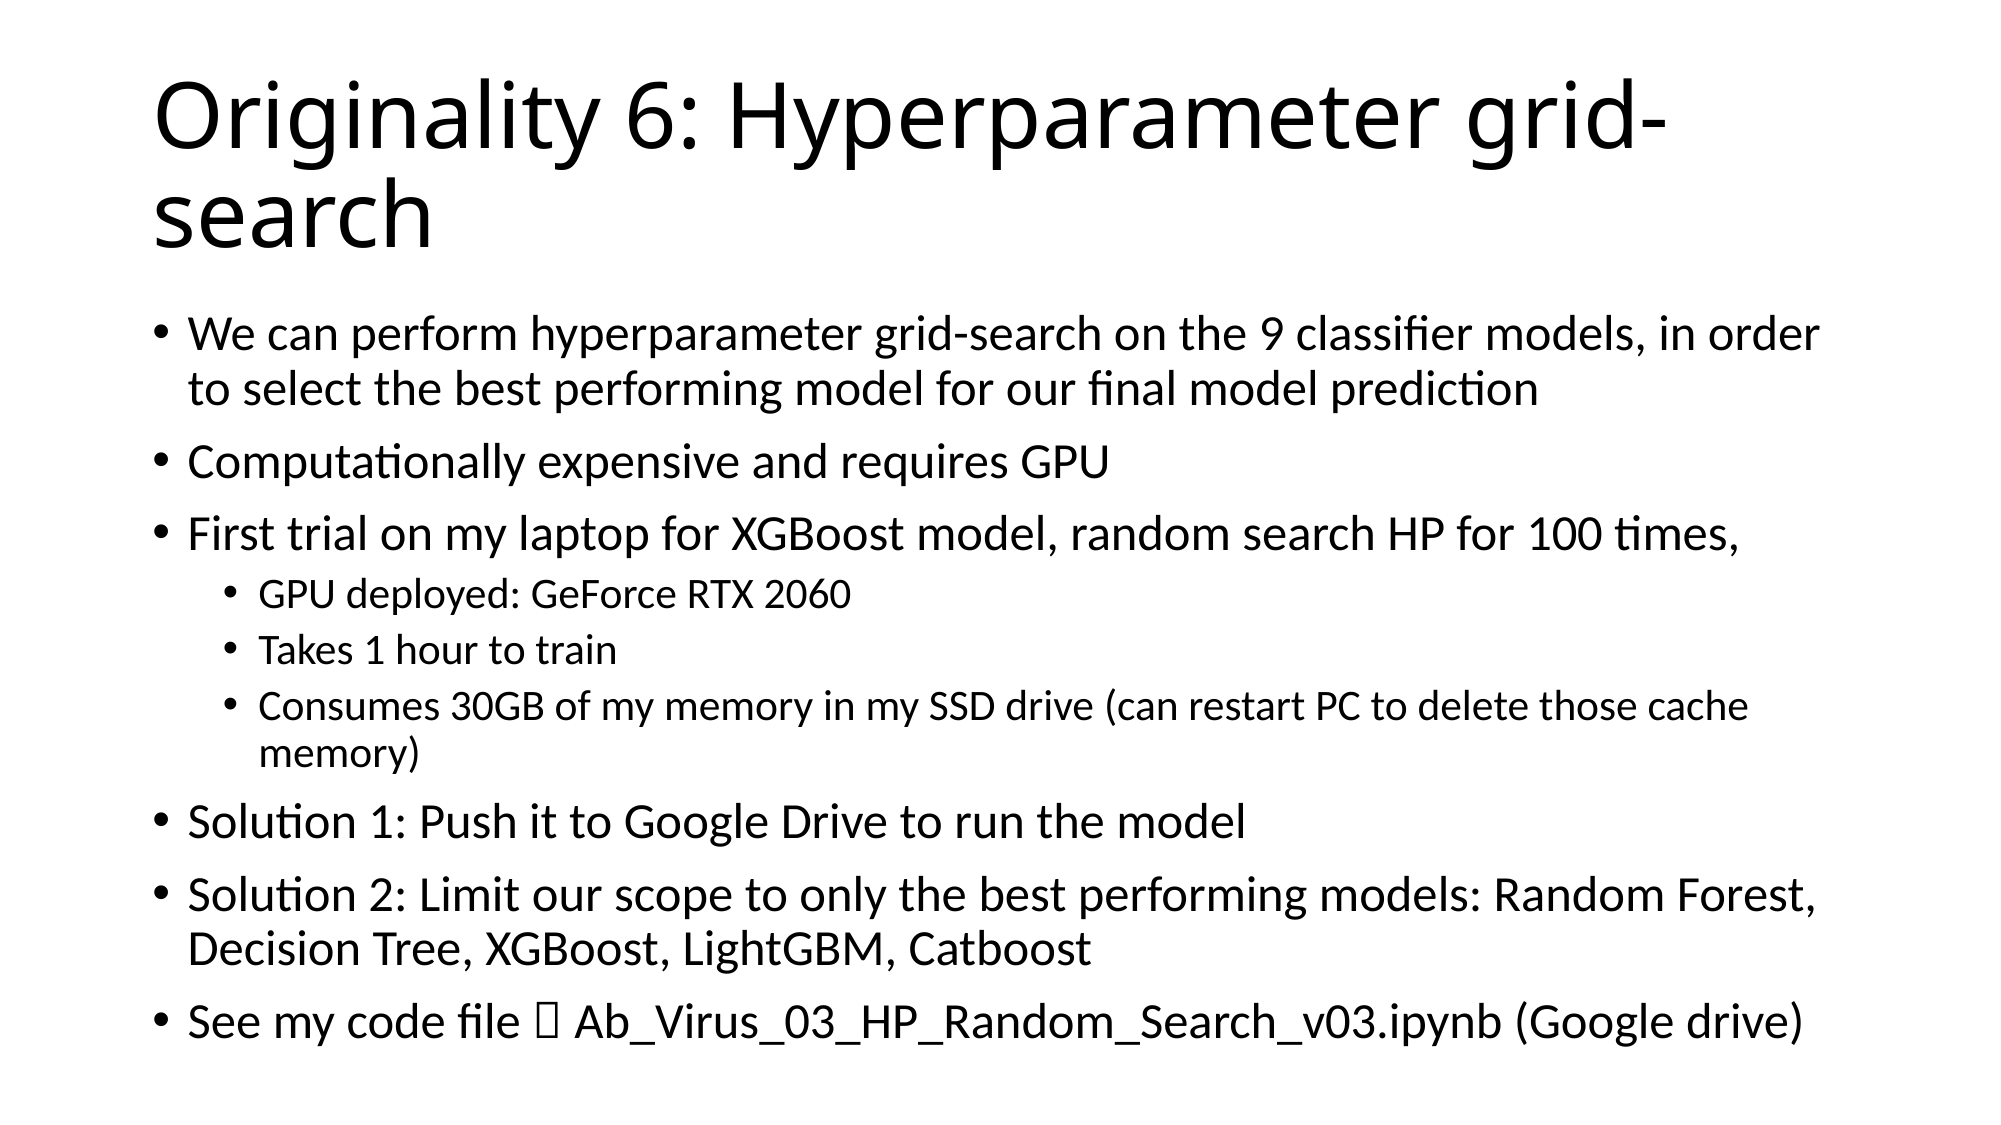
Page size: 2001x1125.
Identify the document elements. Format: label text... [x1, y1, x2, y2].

title Originality 6: Hyperparameter grid-search [137, 59, 1863, 278]
list We can perform hyperparameter grid-search on the 9 classifier models, in order to select the best performing model for our final model prediction Computationally expensive and requires GPU First trial on my laptop for XGBoost model, random search HP for 100 times, GPU deployed: GeForce RTX 2060 Takes 1 hour to train Consumes 30GB of my memory in my SSD drive (can restart PC to delete those cache memory) Solution 1: Push it to Google Drive to run the model Solution 2: Limit our scope to only the best performing models: Random Forest, Decision Tree, XGBoost, LightGBM, Catboost See my code file  Ab_Virus_03_HP_Random_Search_v03.ipynb (Google drive) [137, 299, 1863, 1066]
